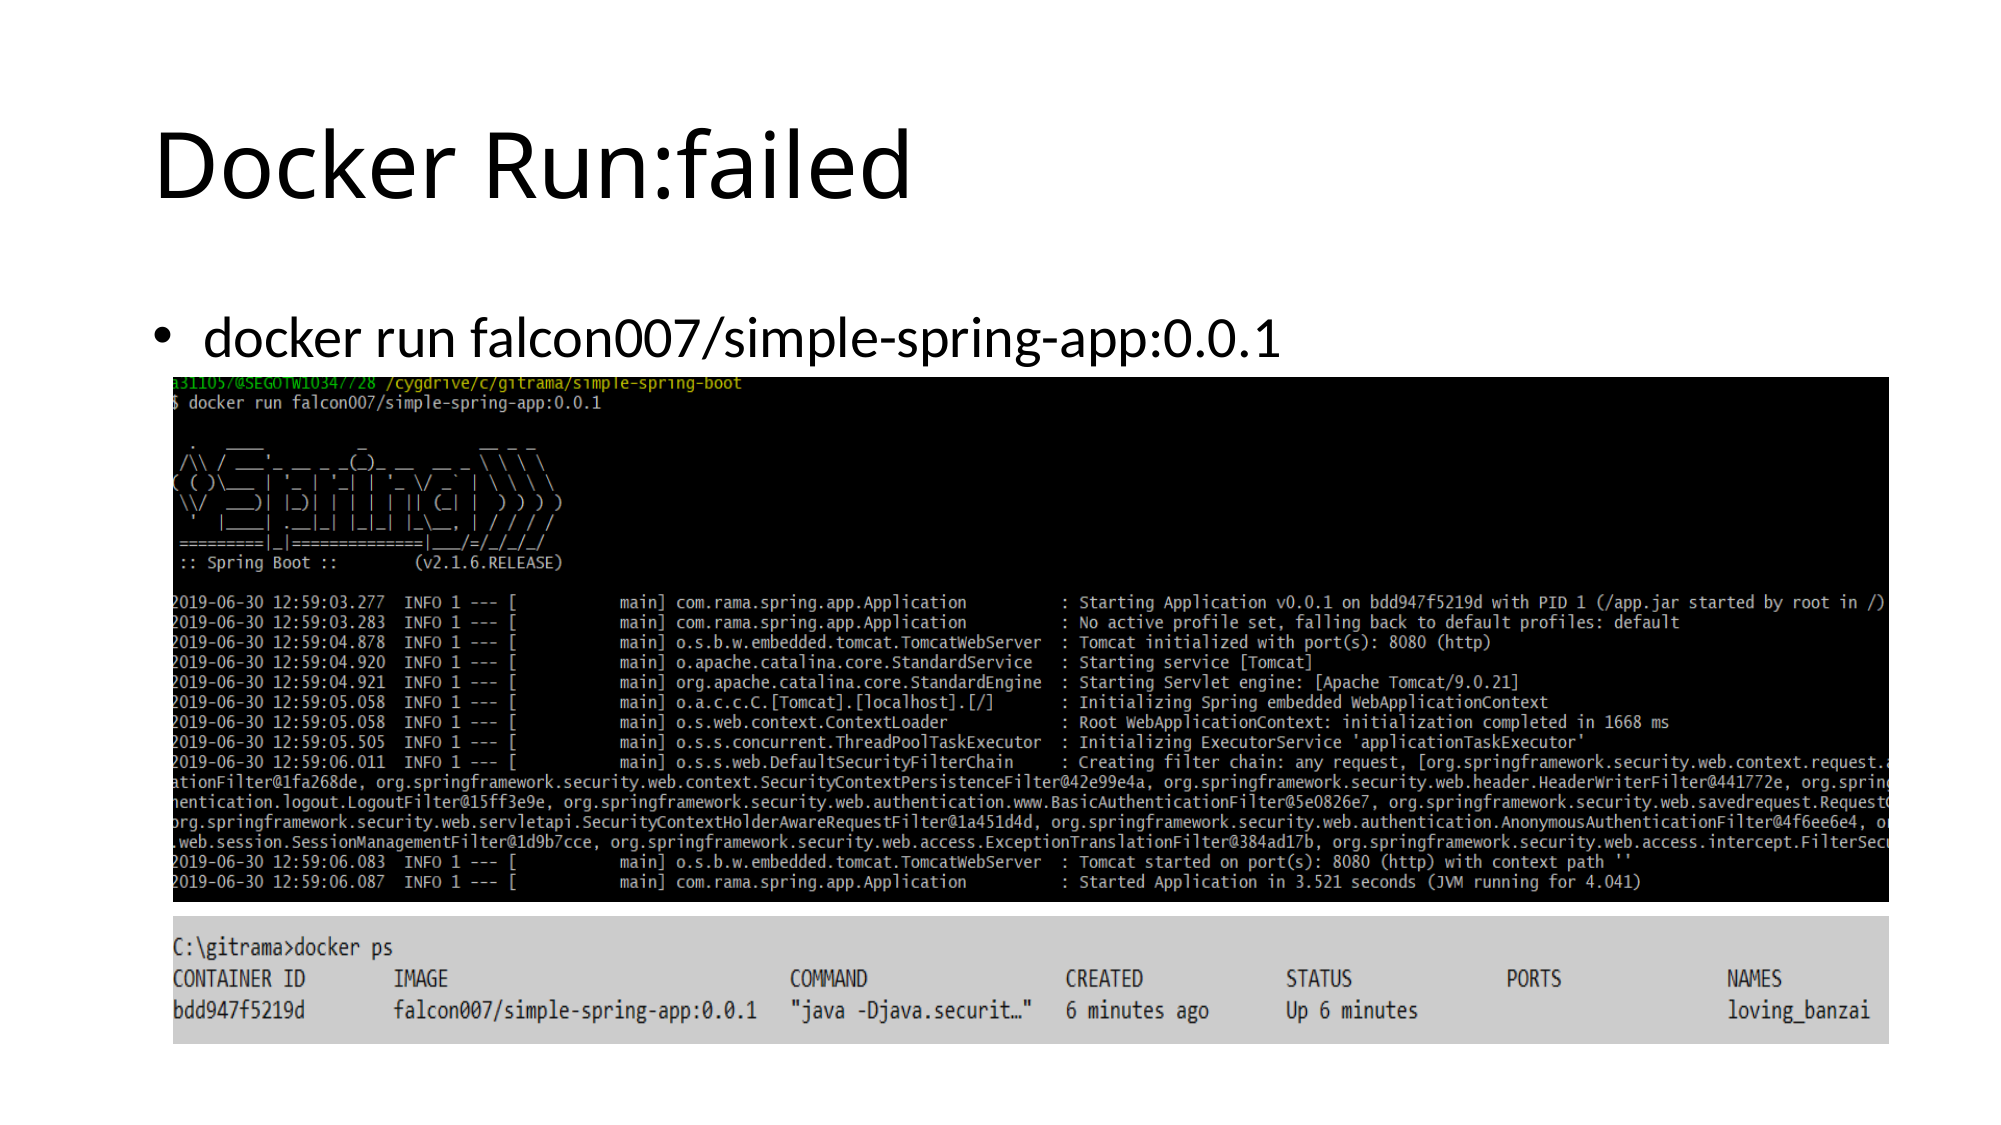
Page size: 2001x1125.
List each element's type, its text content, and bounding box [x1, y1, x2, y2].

title Docker Run:failed [137, 59, 1863, 278]
picture [173, 916, 1889, 1044]
picture [173, 377, 1889, 902]
list docker run falcon007/simple-spring-app:0.0.1 [137, 299, 1863, 1014]
